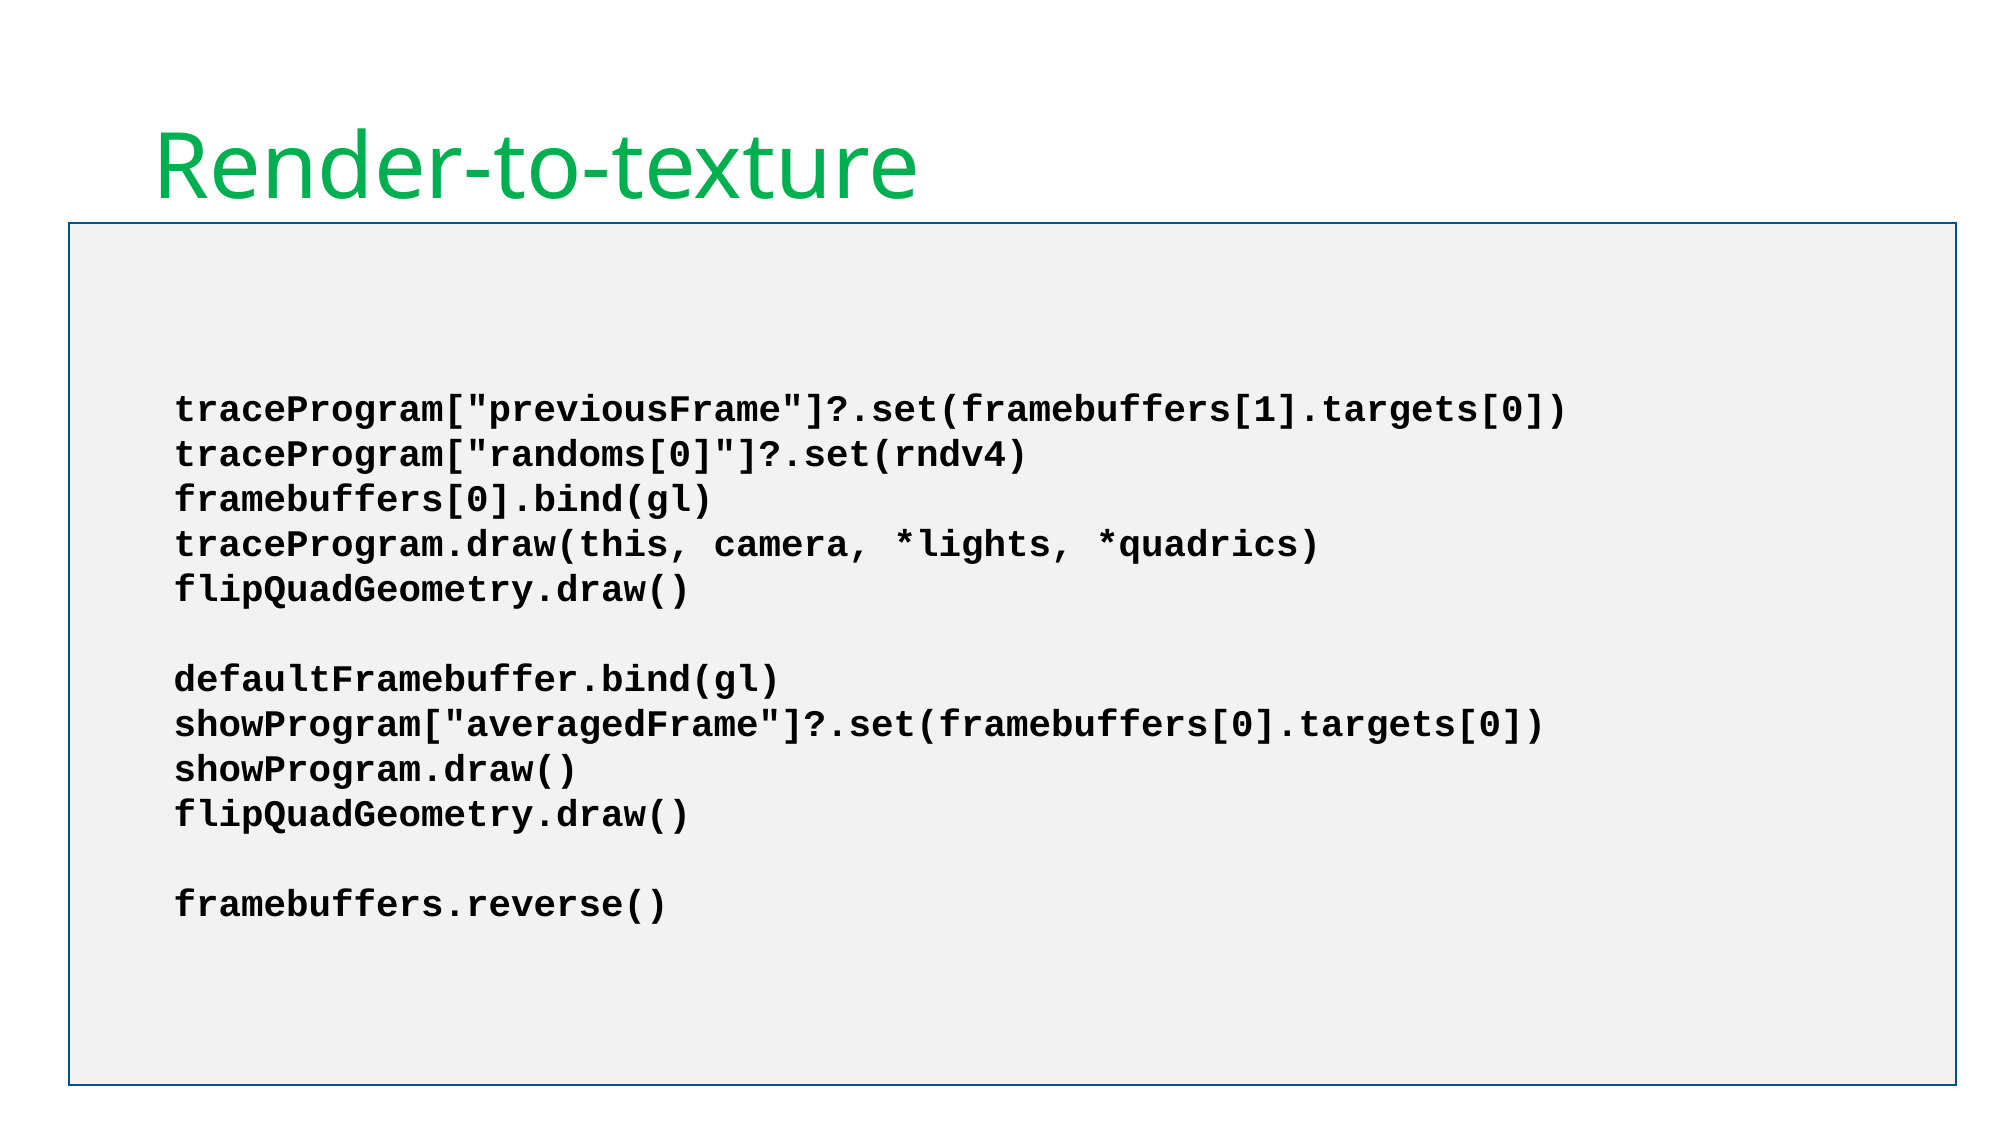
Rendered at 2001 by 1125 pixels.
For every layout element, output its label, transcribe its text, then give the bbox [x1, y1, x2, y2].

title Render-to-texture [137, 59, 1863, 222]
text_box traceProgram["previousFrame"]?.set(framebuffers[1].targets[0]) traceProgram["randoms[0]"]?.set(rndv4) framebuffers[0].bind(gl) traceProgram.draw(this, camera, *lights, *quadrics) flipQuadGeometry.draw() defaultFramebuffer.bind(gl) showProgram["averagedFrame"]?.set(framebuffers[0].targets[0]) showProgram.draw() flipQuadGeometry.draw() framebuffers.reverse() [68, 222, 1957, 1086]
